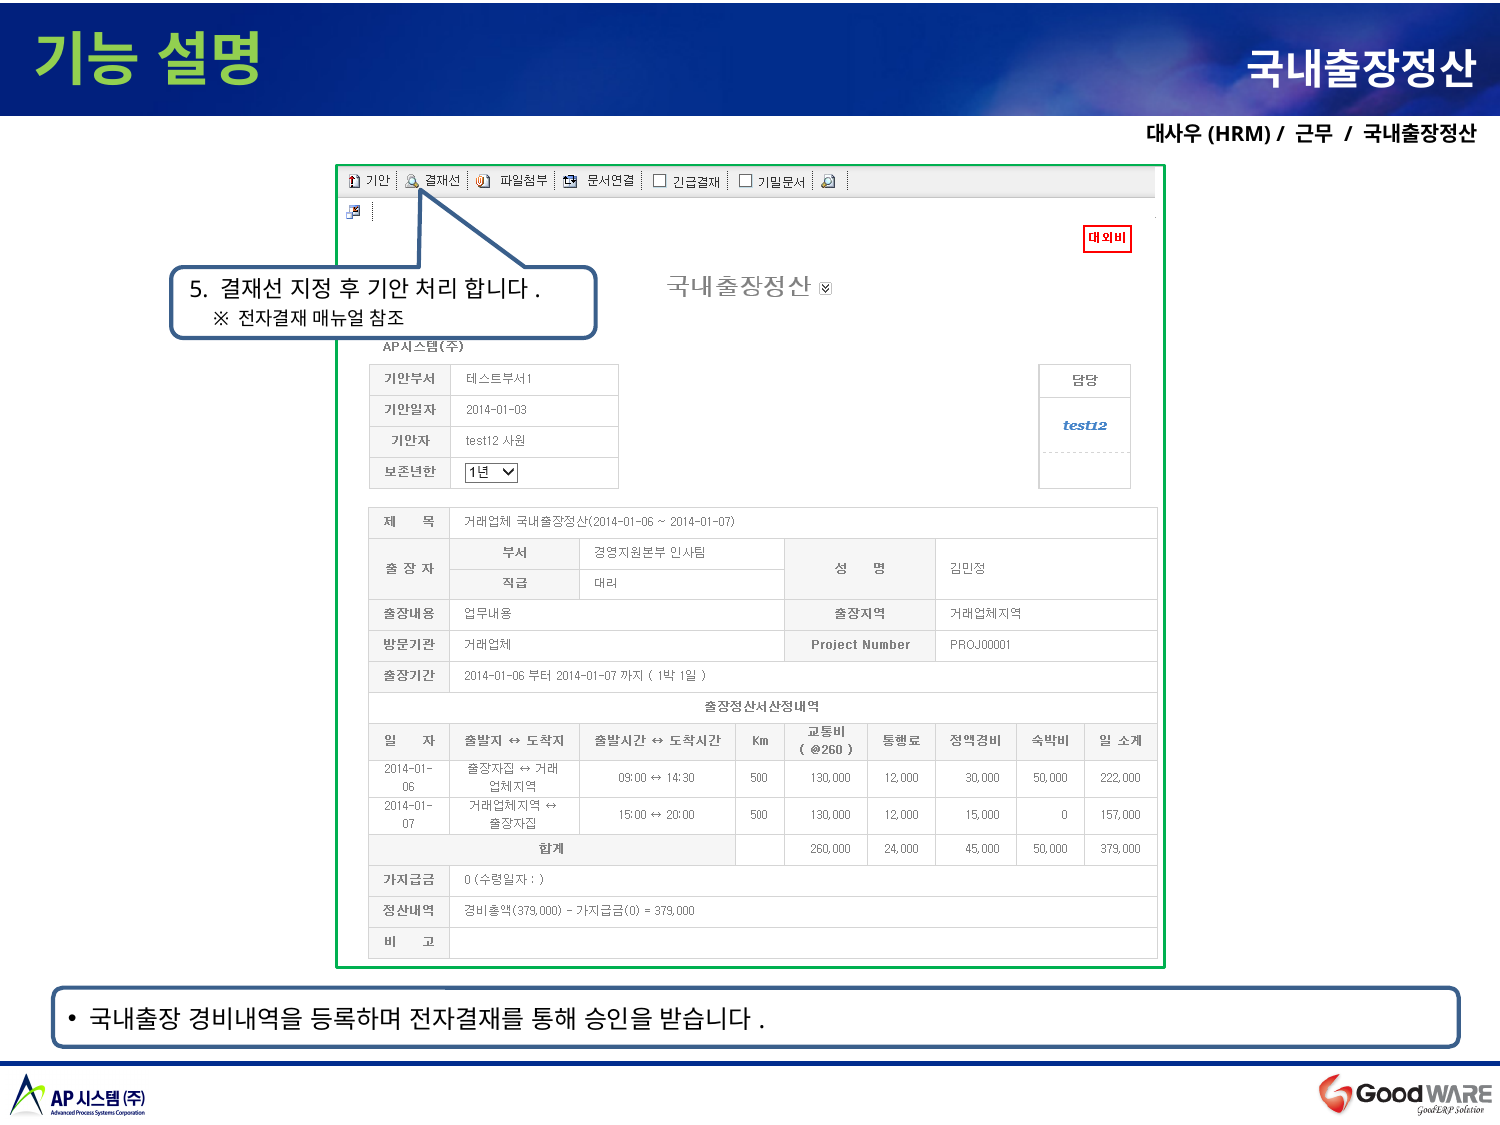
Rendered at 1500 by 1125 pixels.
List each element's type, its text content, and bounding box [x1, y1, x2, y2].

picture [0, 1061, 1500, 1066]
picture [5, 1070, 149, 1119]
picture [337, 165, 1164, 967]
text_box 국내출장 경비내역을 등록하며 전자결재를 통해 승인을 받습니다. [53, 995, 1459, 1041]
text_box 국내출장정산 [980, 41, 1493, 101]
picture [0, 3, 1500, 116]
picture [1315, 1070, 1495, 1118]
text_box 기능 설명 [18, 22, 1058, 101]
text_box 대사우(HRM) / 근무 / 국내출장정산 [1130, 113, 1492, 154]
text_box 5. 결재선 지정 후 기안 처리 합니다. ※ 전자결재 매뉴얼 참조 [169, 265, 332, 341]
text_box [50, 985, 1461, 1049]
